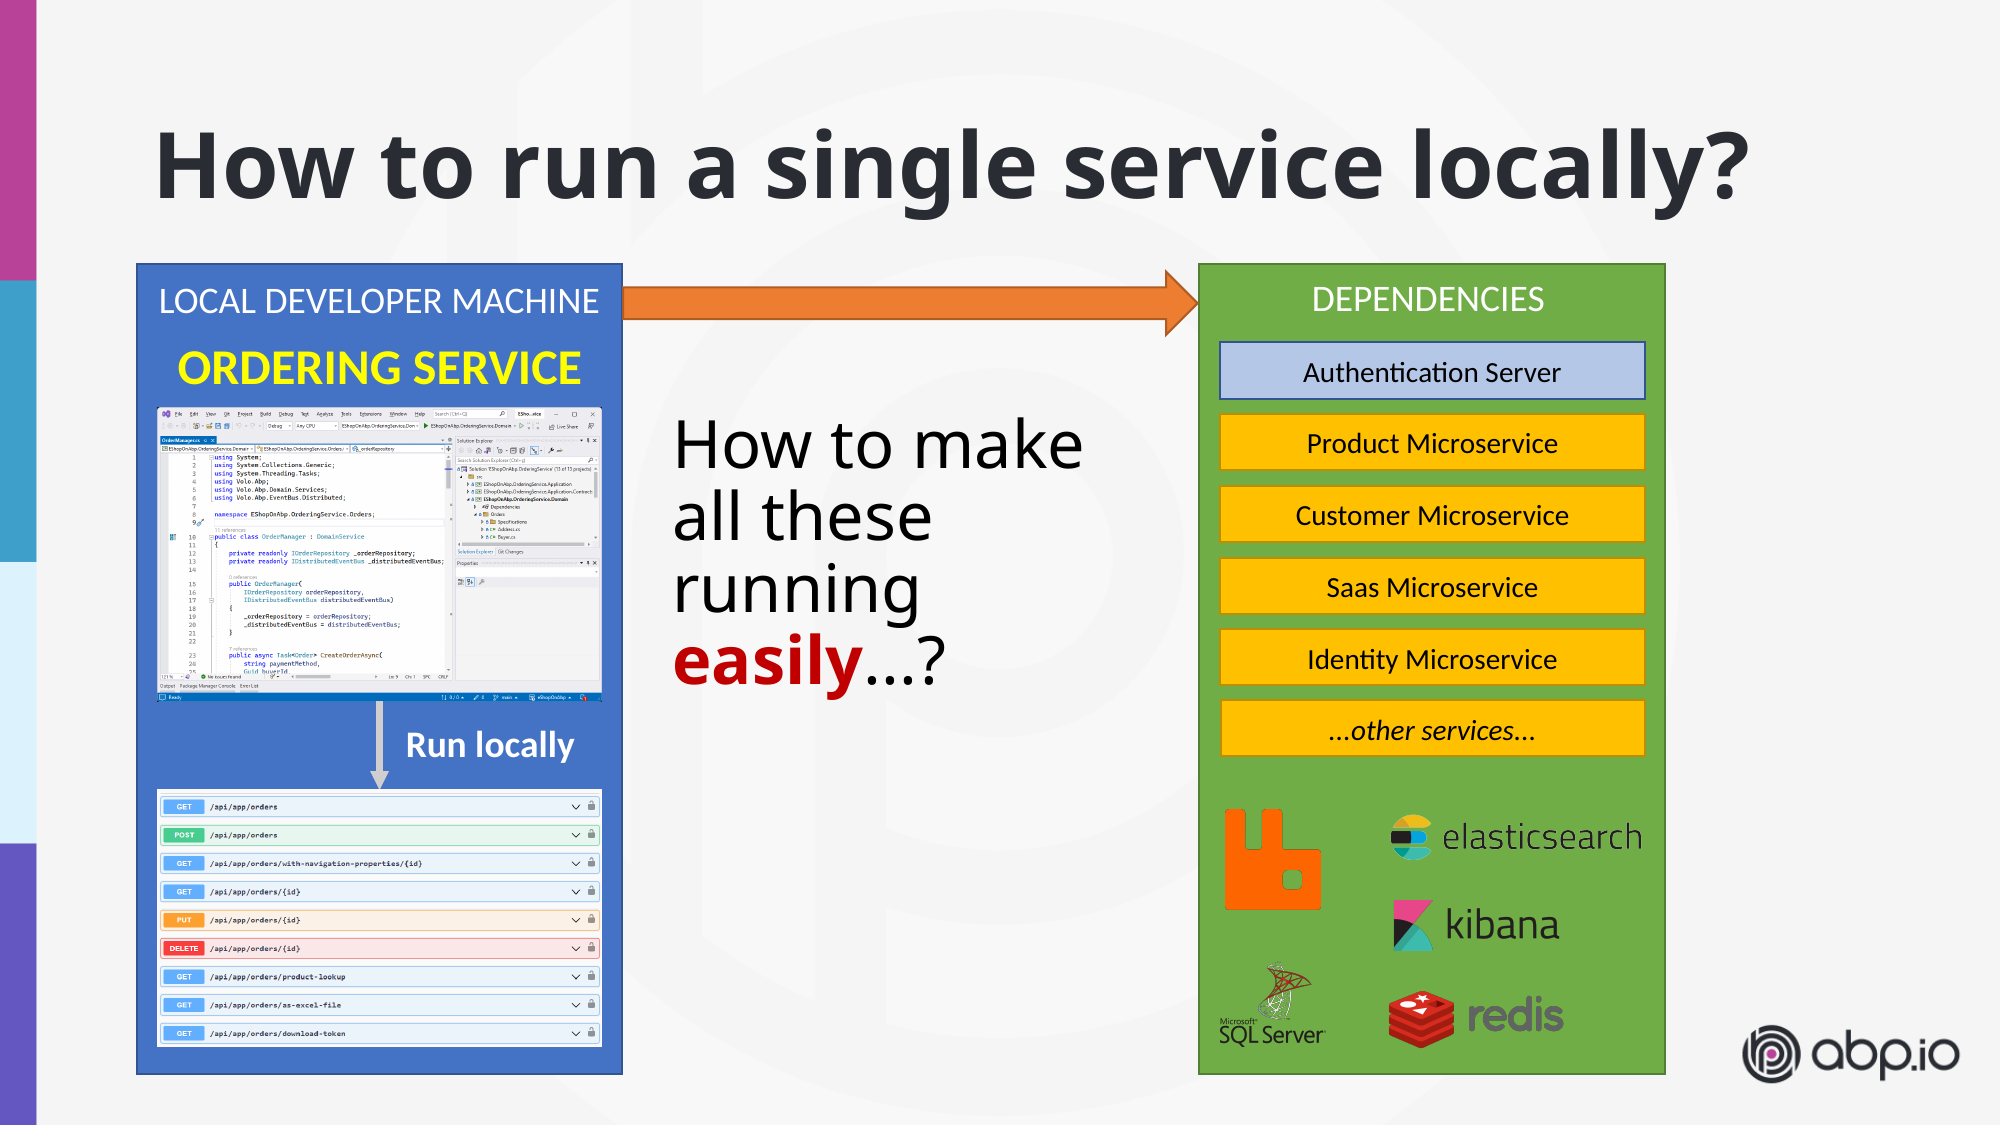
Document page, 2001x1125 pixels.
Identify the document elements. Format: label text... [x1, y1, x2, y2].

text_box Saas Microservice [1219, 557, 1646, 615]
text_box LOCAL DEVELOPER MACHINE [144, 268, 616, 329]
text_box [136, 263, 623, 1075]
list How to make all these running easily...? [657, 403, 1164, 785]
text_box [622, 269, 1200, 338]
text_box Customer Microservice [1219, 485, 1646, 543]
title How to run a single service locally? [137, 59, 1863, 278]
text_box Run locally [391, 712, 591, 773]
text_box DEPENDENCIES [1216, 266, 1641, 327]
text_box Identity Microservice [1219, 628, 1646, 686]
text_box Product Microservice [1219, 413, 1646, 471]
text_box Authentication Server [1219, 341, 1646, 400]
text_box ORDERING SERVICE [162, 327, 598, 403]
text_box [1198, 278, 1666, 1075]
text_box ...other services... [1220, 699, 1646, 757]
picture [0, 0, 2001, 1125]
